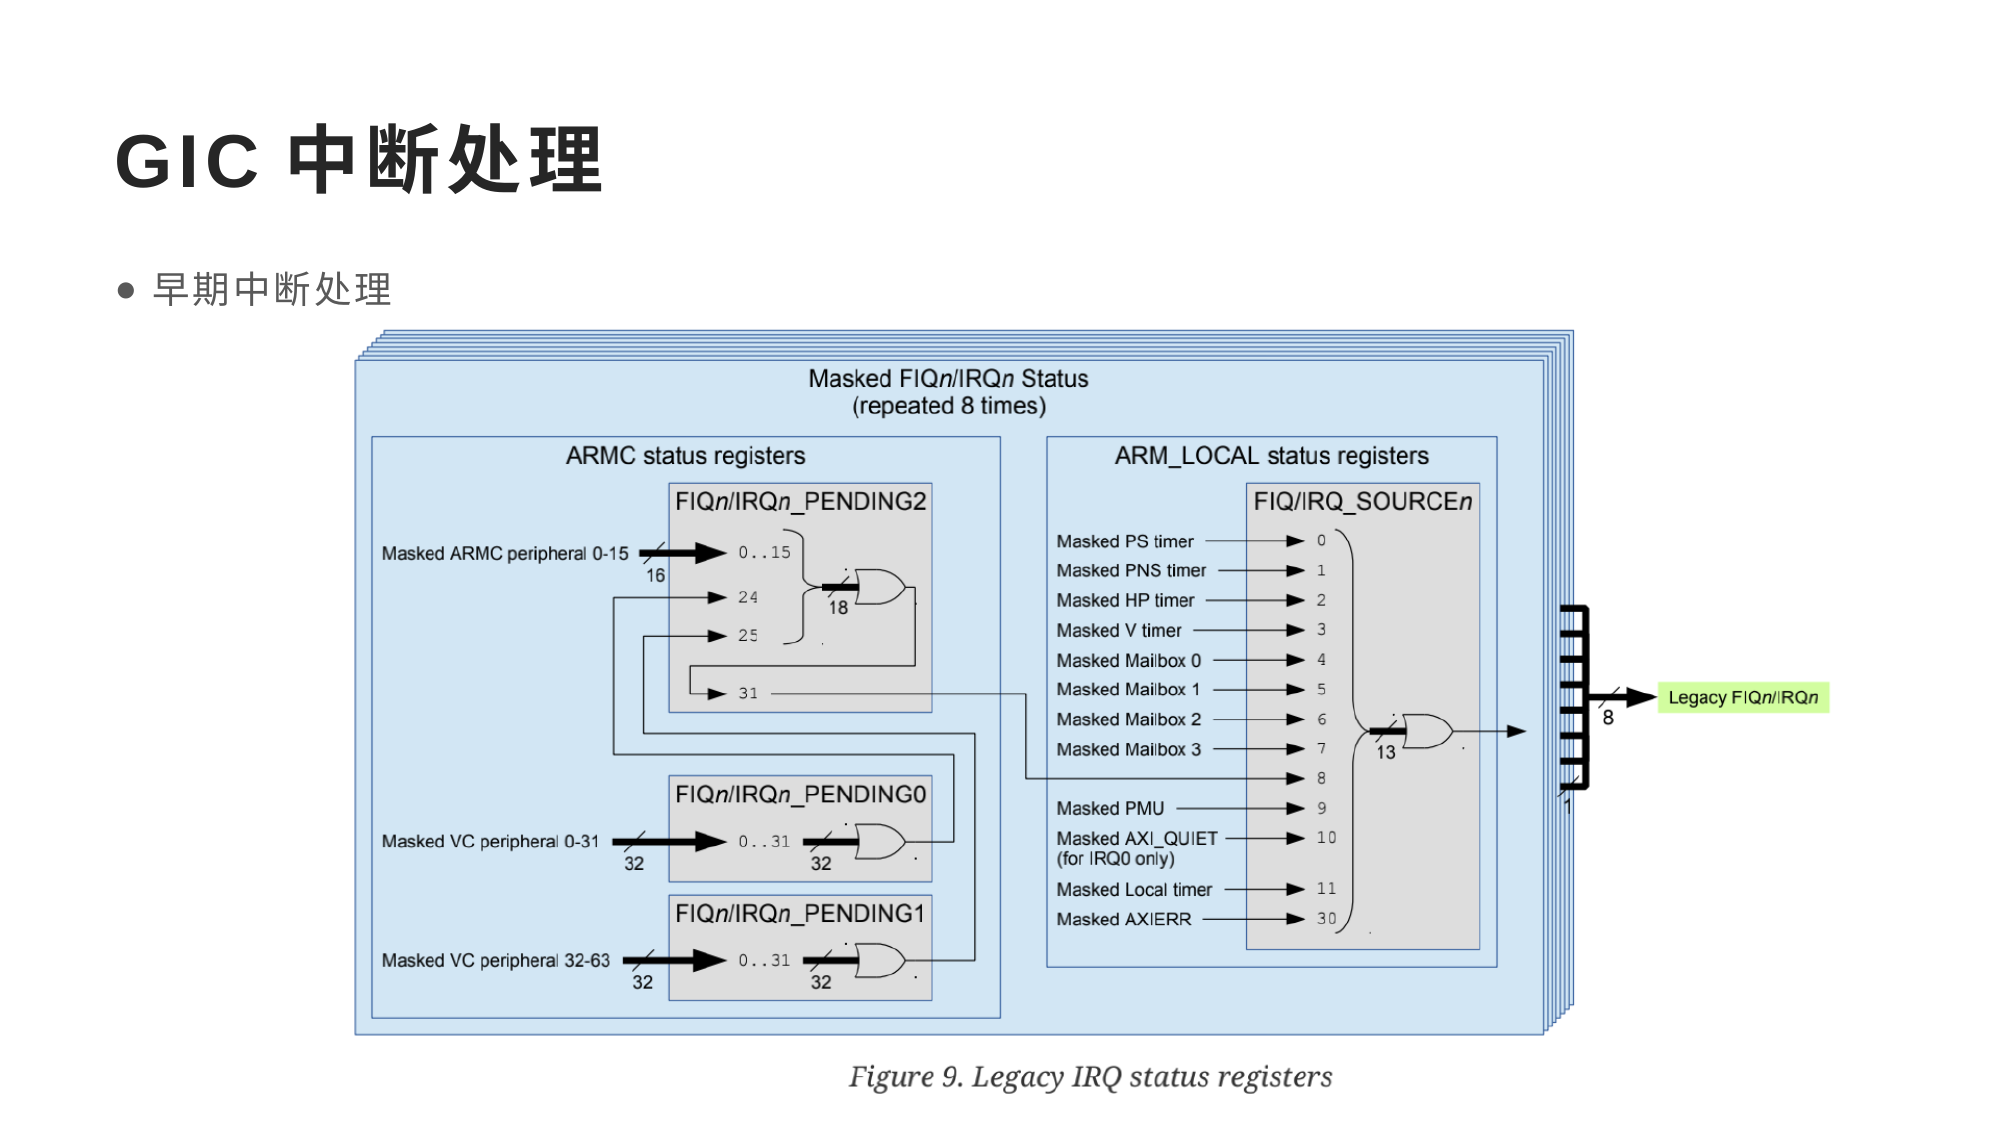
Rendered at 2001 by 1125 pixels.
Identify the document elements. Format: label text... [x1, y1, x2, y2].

title GIC中断处理 [99, 99, 1900, 216]
picture [333, 311, 1853, 1102]
list 早期中断处理 [99, 244, 1900, 1026]
